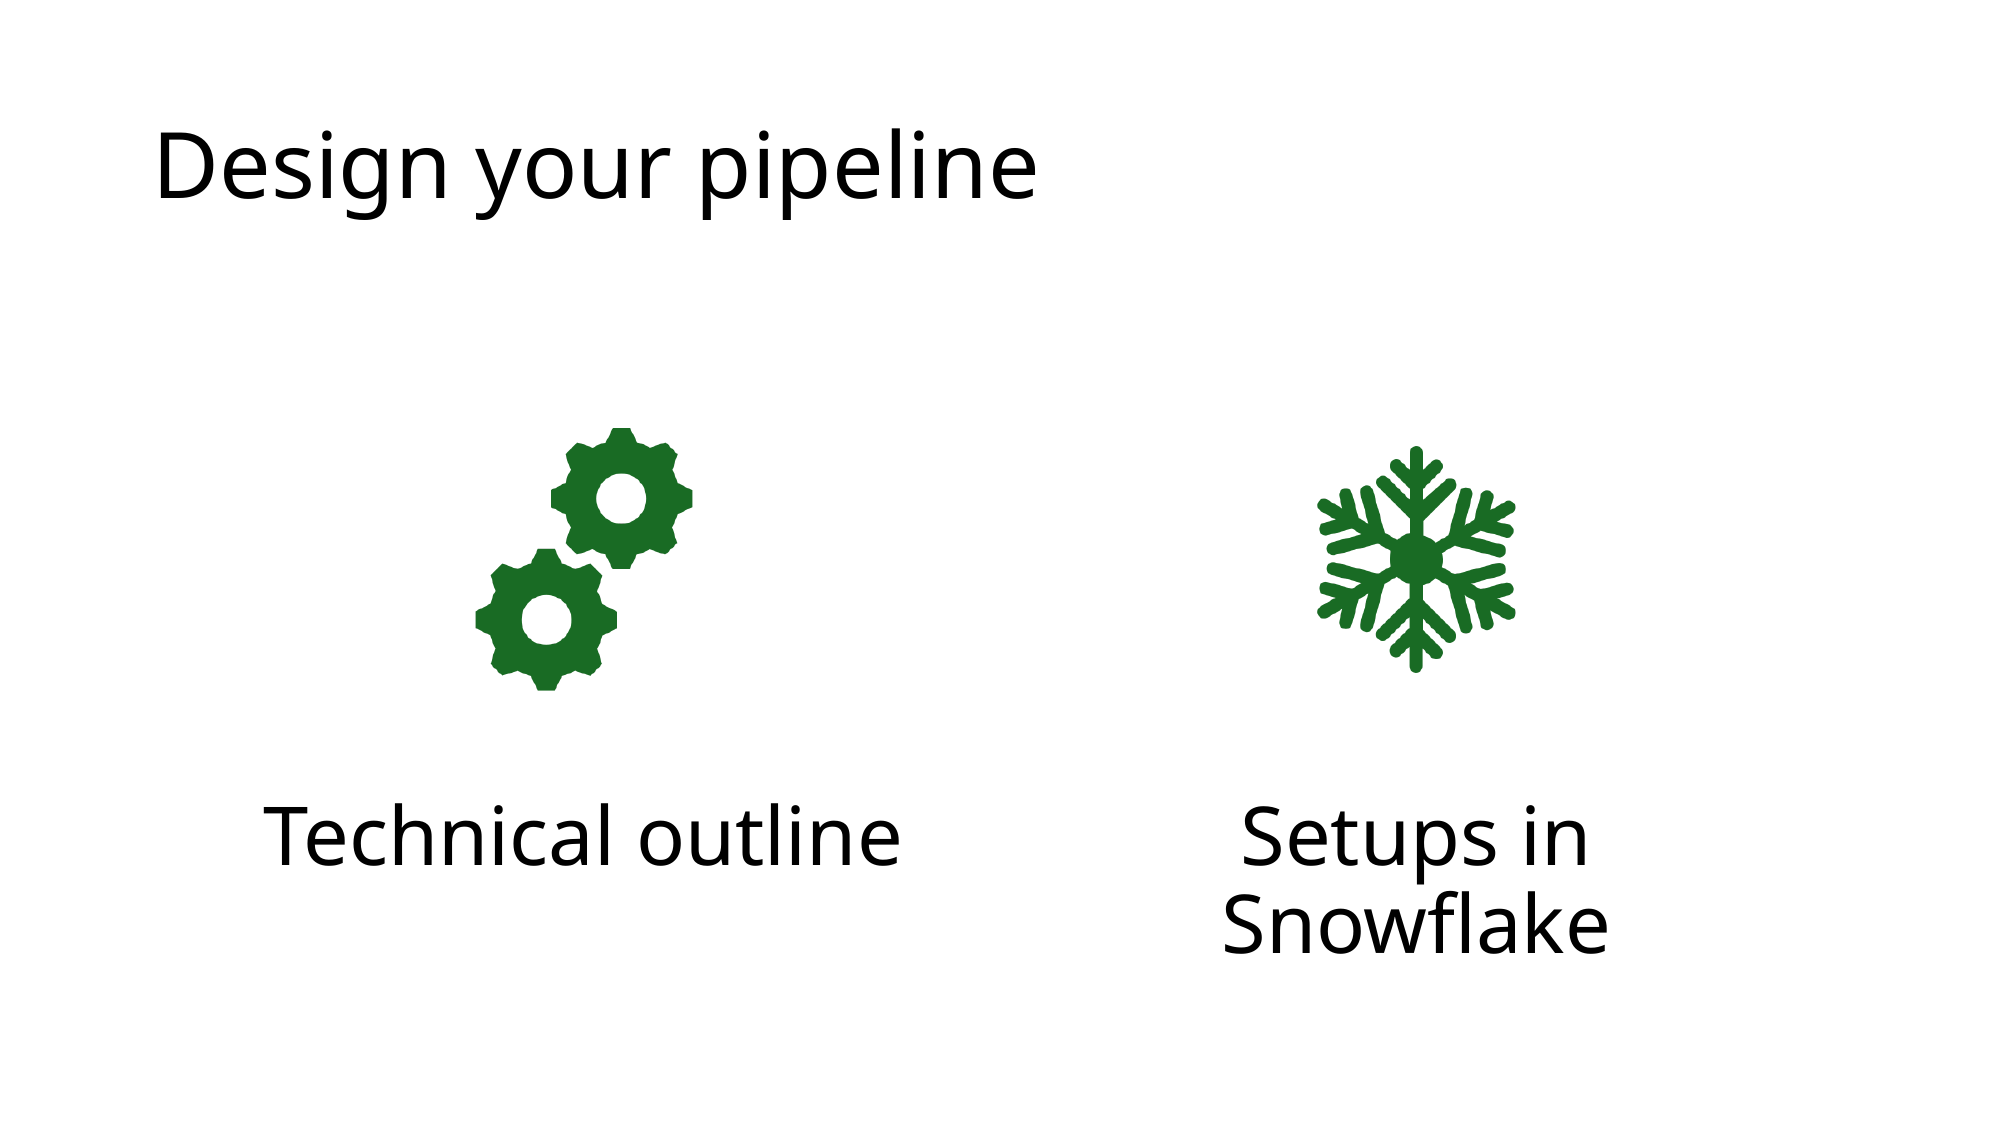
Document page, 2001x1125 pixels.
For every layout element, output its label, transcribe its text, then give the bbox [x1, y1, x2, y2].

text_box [136, 298, 1863, 1014]
title Design your pipeline [137, 59, 1863, 278]
